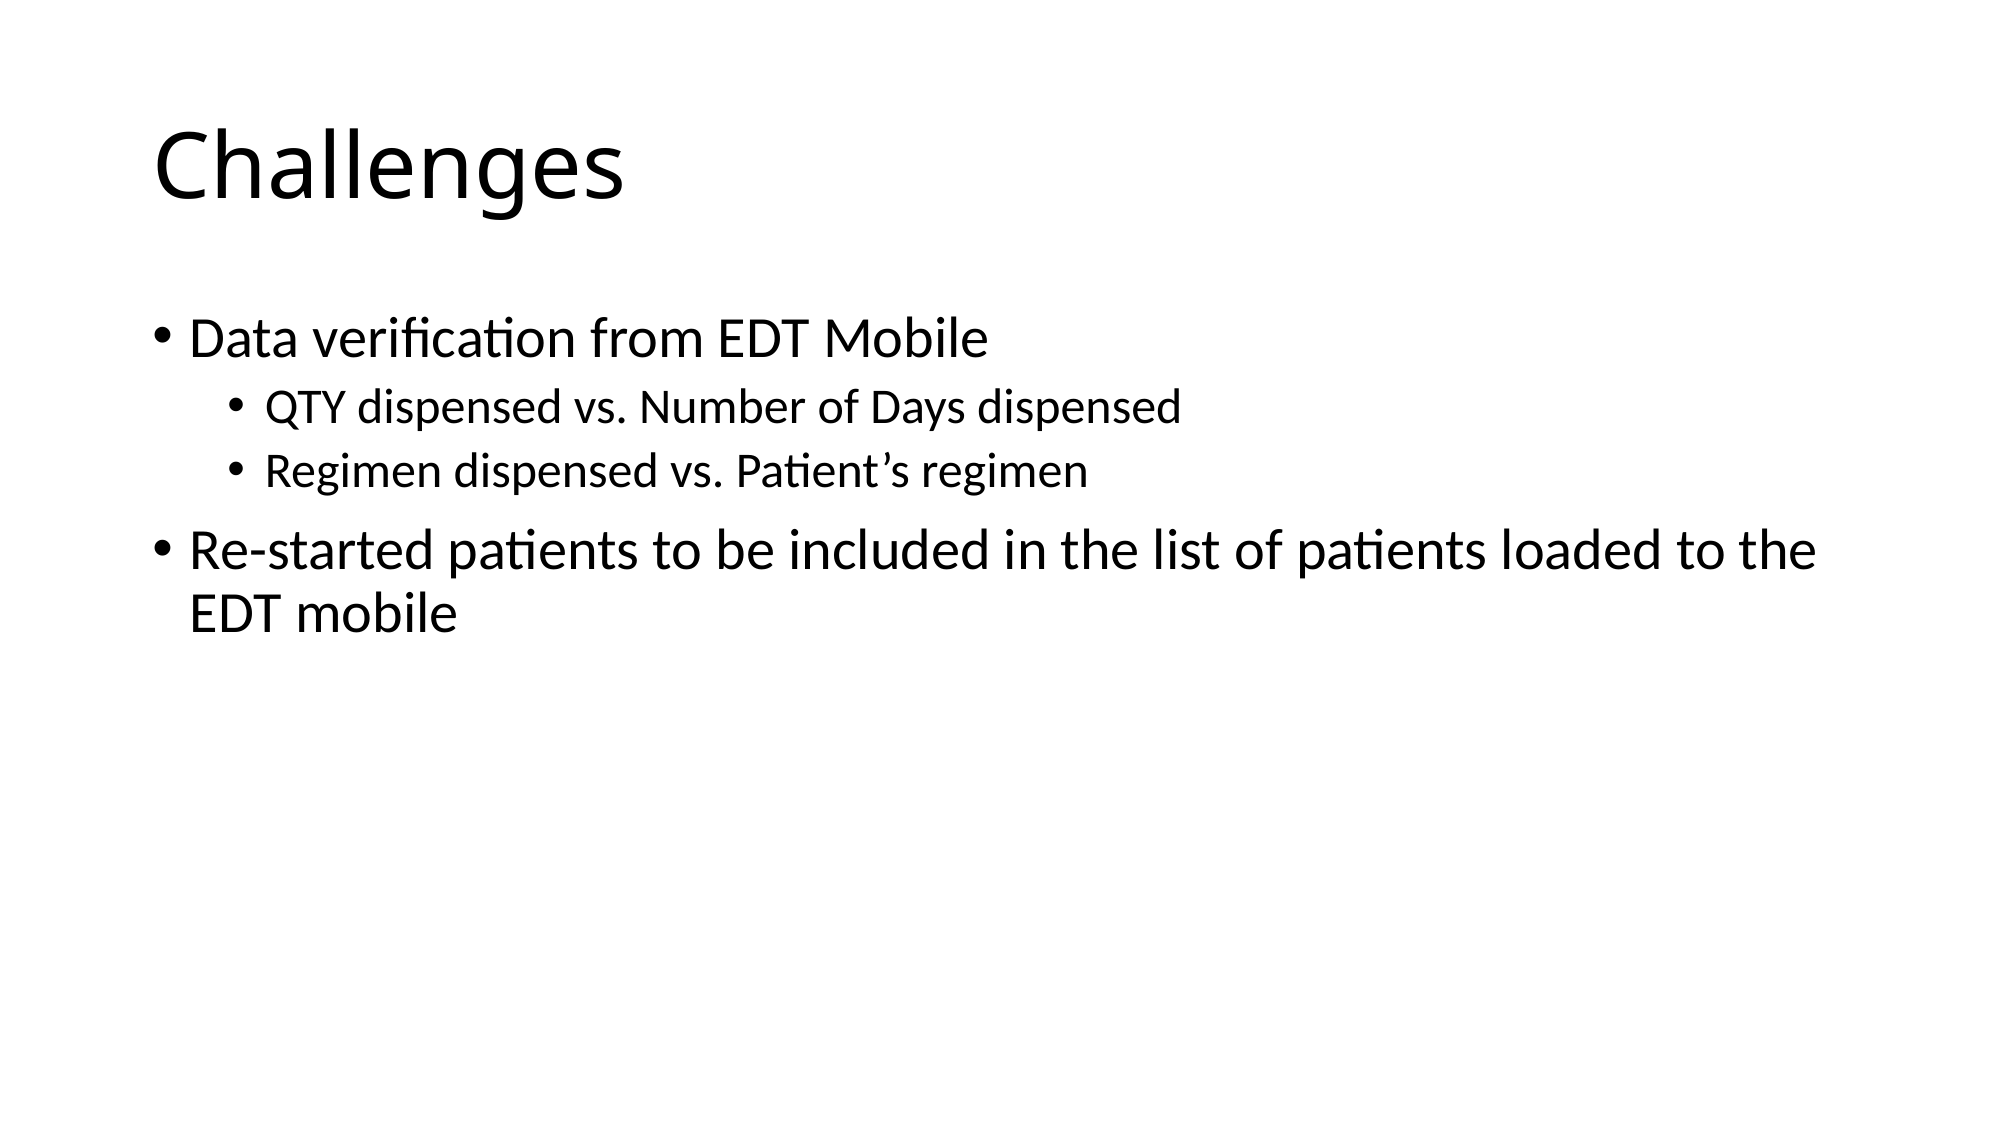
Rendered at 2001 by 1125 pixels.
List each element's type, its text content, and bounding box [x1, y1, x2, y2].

list Data verification from EDT Mobile QTY dispensed vs. Number of Days dispensed Regimen dispensed vs. Patient’s regimen Re-started patients to be included in the list of patients loaded to the EDT mobile [137, 299, 1863, 1014]
title Challenges [137, 59, 1863, 278]
